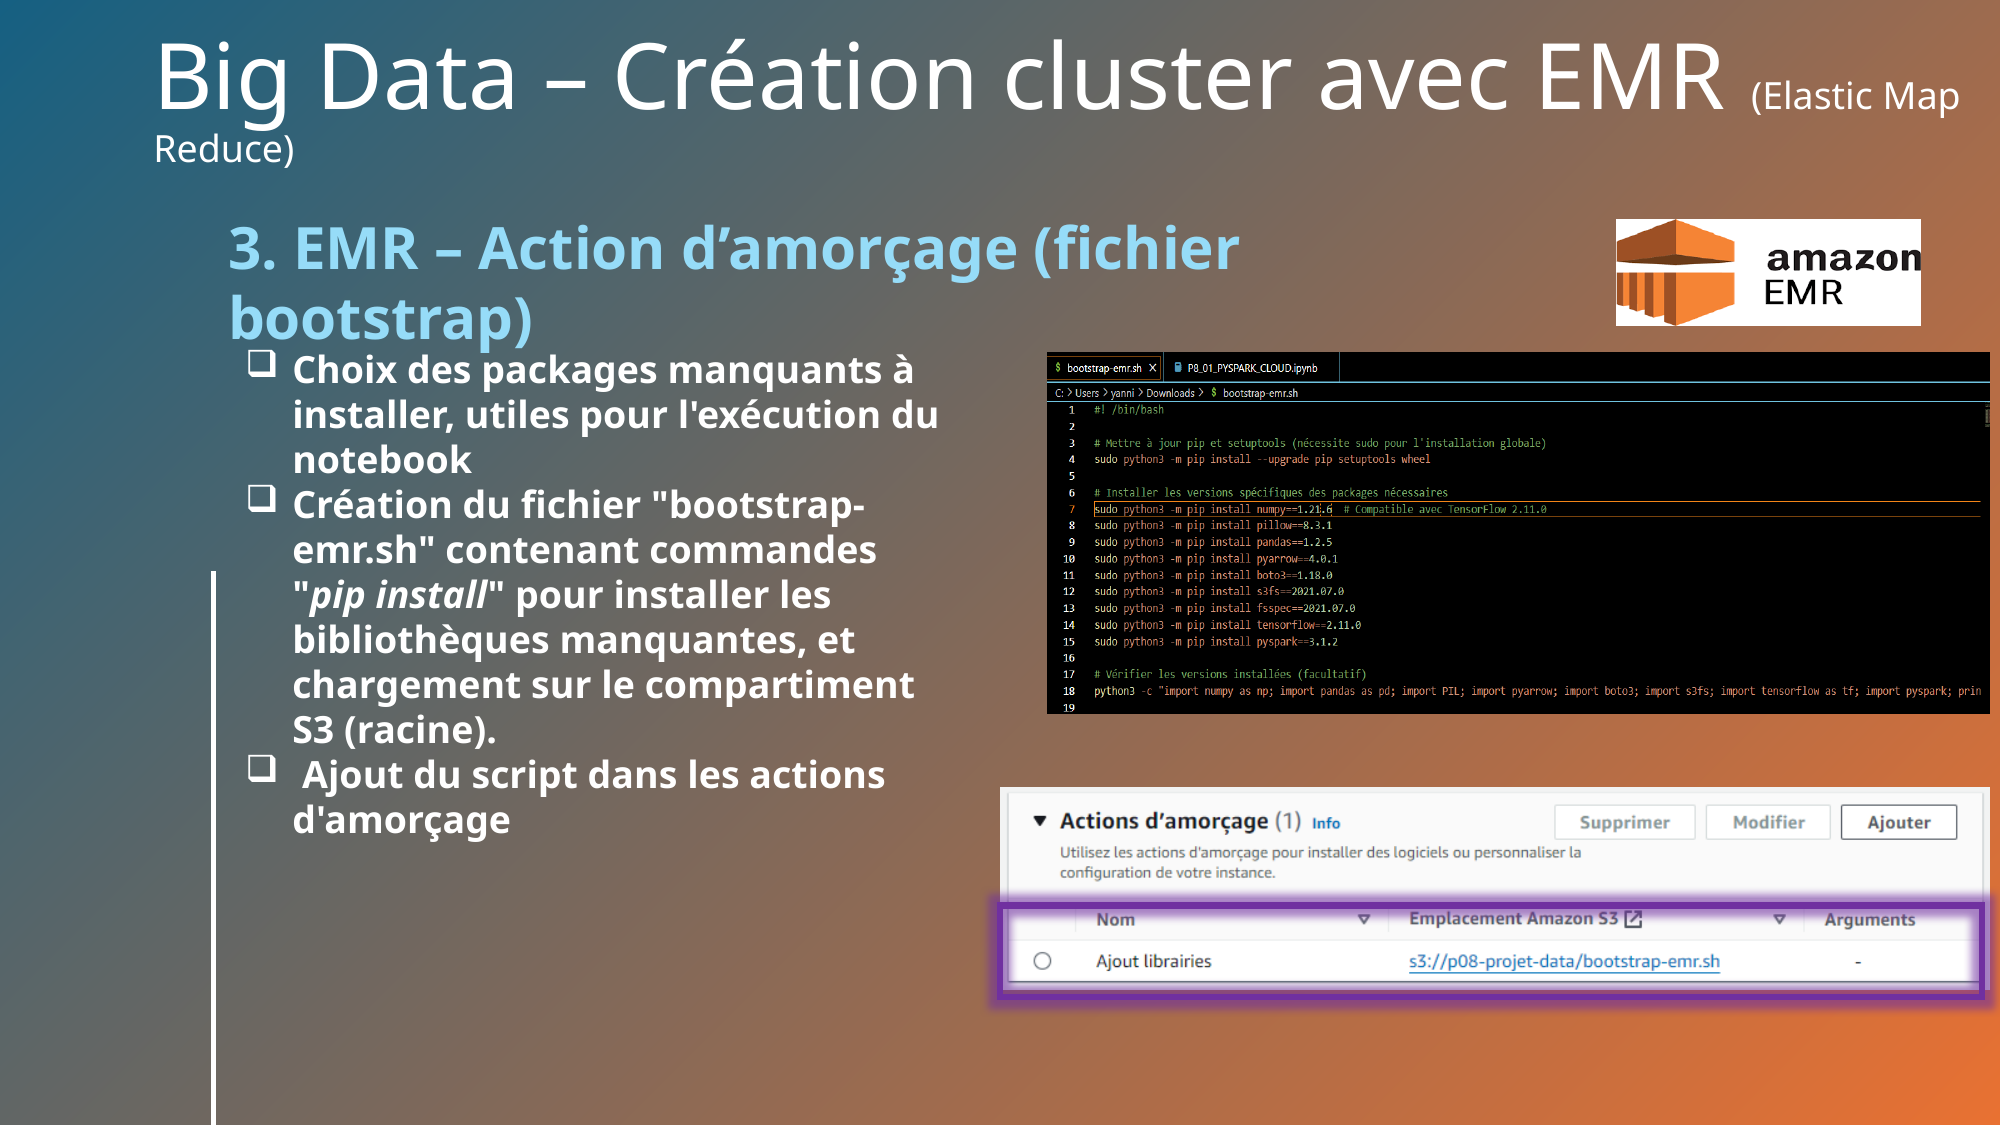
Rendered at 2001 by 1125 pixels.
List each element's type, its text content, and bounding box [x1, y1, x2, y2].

text_box [0, 0, 2000, 1125]
picture [1046, 352, 1990, 714]
text_box Big Data – Création cluster avec EMR (Elastic Map Reduce) [138, 42, 1982, 178]
picture [999, 787, 1990, 990]
text_box [998, 904, 1983, 999]
text_box 3. EMR – Action d’amorçage (fichier bootstrap) [213, 203, 1458, 359]
text_box Choix des packages manquants à installer, utiles pour l'exécution du notebook Création du fichier "bootstrap-emr.sh" contenant commandes "pip install" pour installer les bibliothèques manquantes, et chargement sur le compartiment S3 (racine). Ajout du script dans les actions d'amorçage [230, 338, 962, 849]
picture [1616, 219, 1922, 327]
